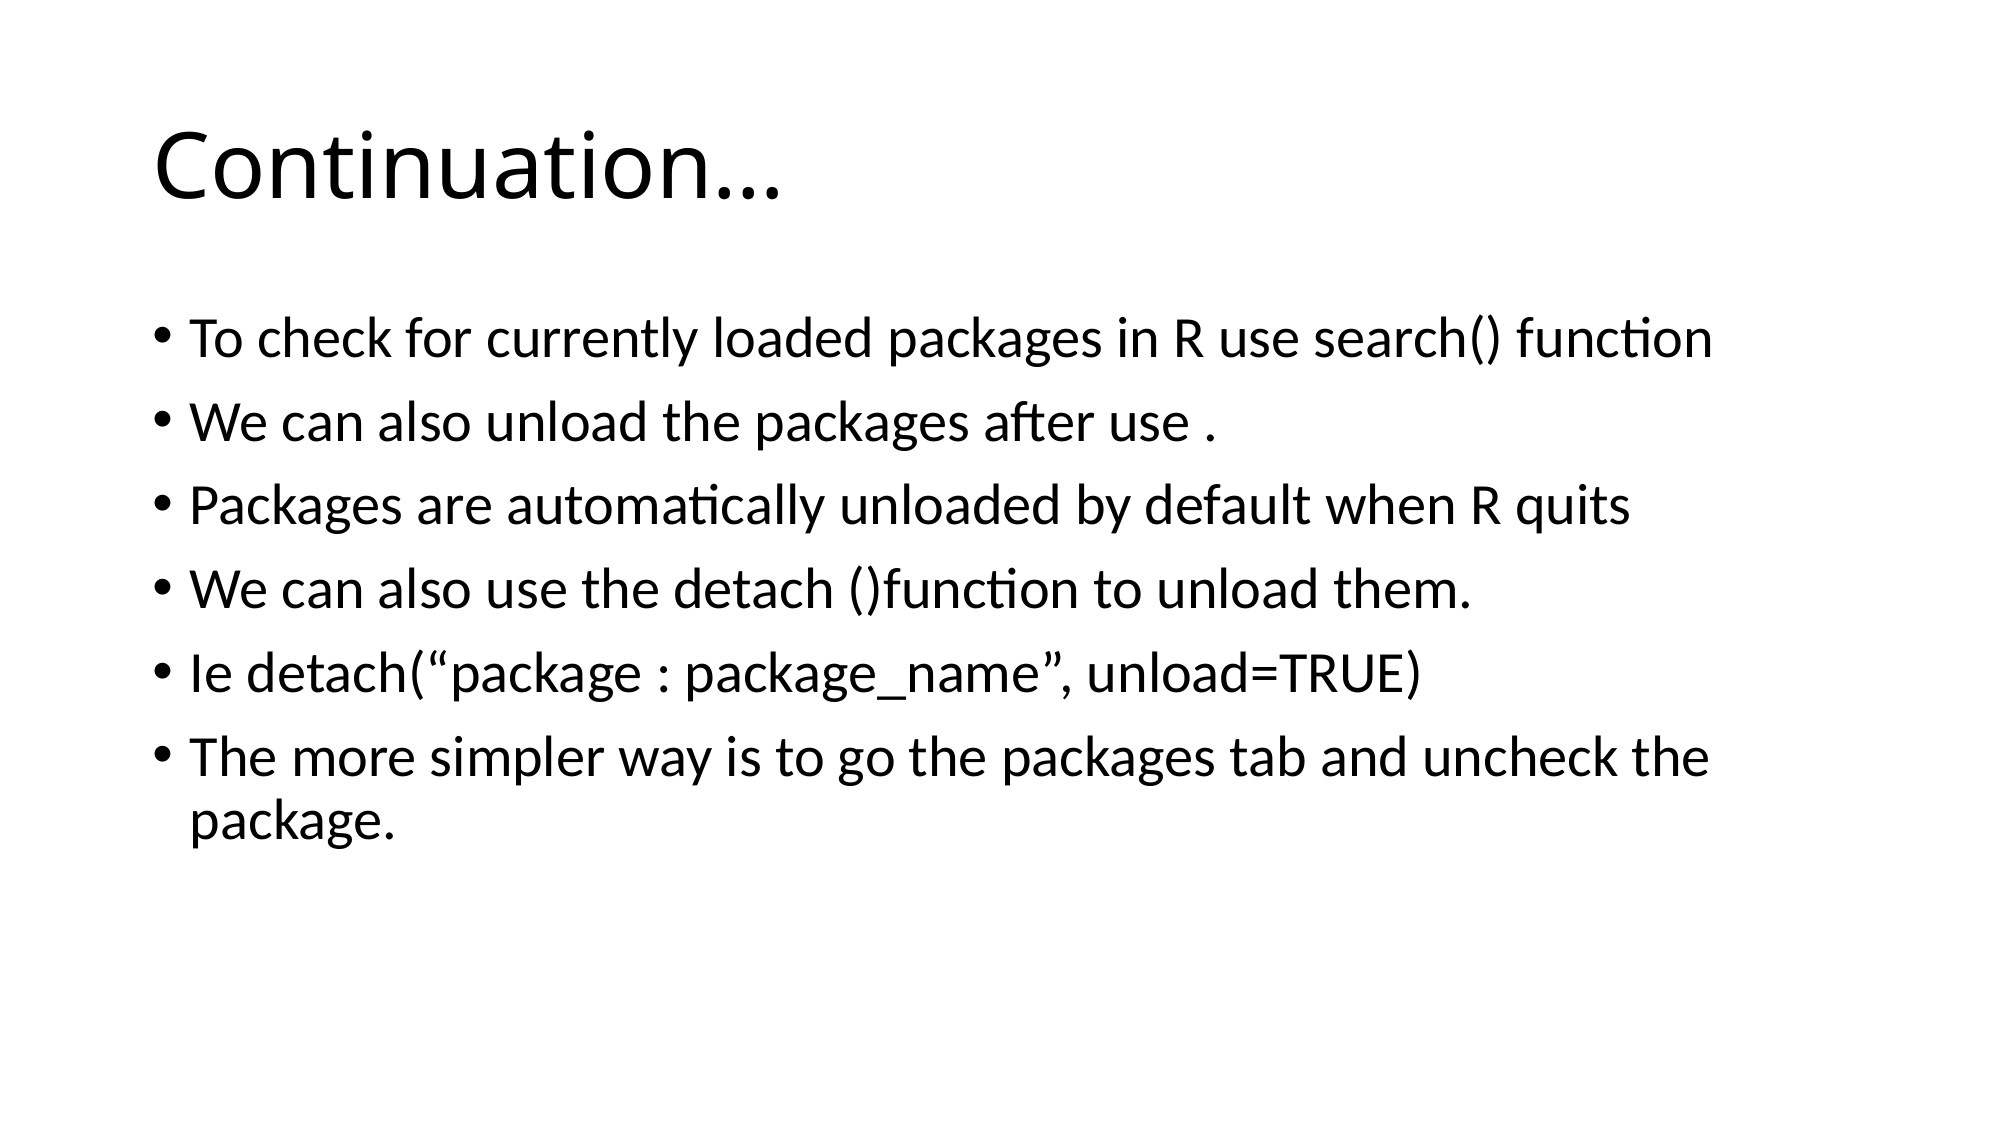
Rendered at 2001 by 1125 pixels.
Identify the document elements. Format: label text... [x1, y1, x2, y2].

title Continuation… [137, 59, 1863, 278]
list To check for currently loaded packages in R use search() function We can also unload the packages after use . Packages are automatically unloaded by default when R quits We can also use the detach ()function to unload them. Ie detach(“package : package_name”, unload=TRUE) The more simpler way is to go the packages tab and uncheck the package. [137, 299, 1863, 1014]
